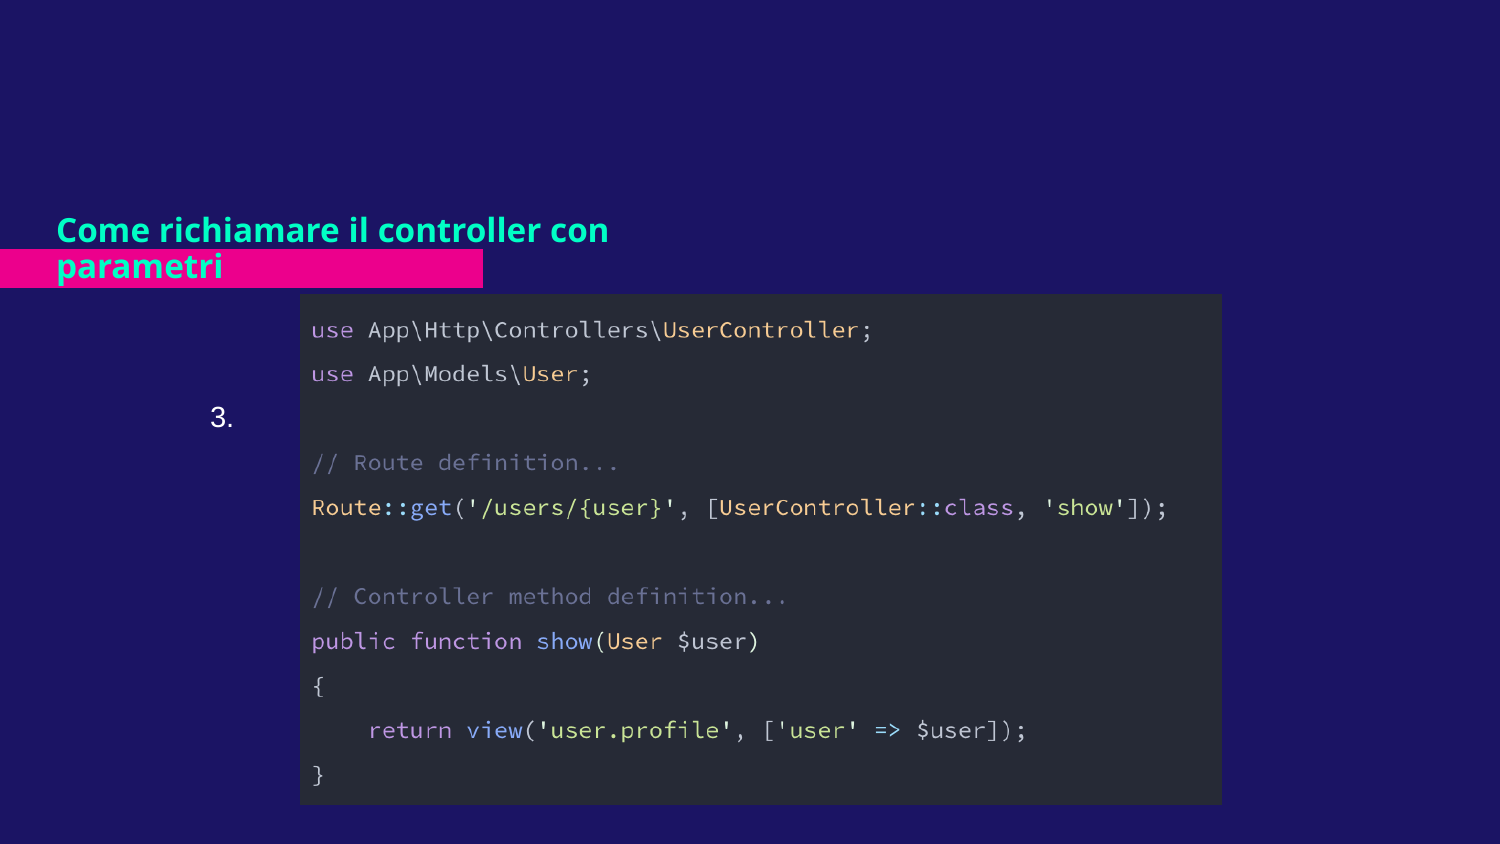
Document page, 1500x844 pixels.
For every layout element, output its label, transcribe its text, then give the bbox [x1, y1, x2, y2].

picture [299, 294, 1222, 805]
title Come richiamare il controller con parametri [40, 199, 776, 294]
text_box 3. [195, 391, 250, 442]
